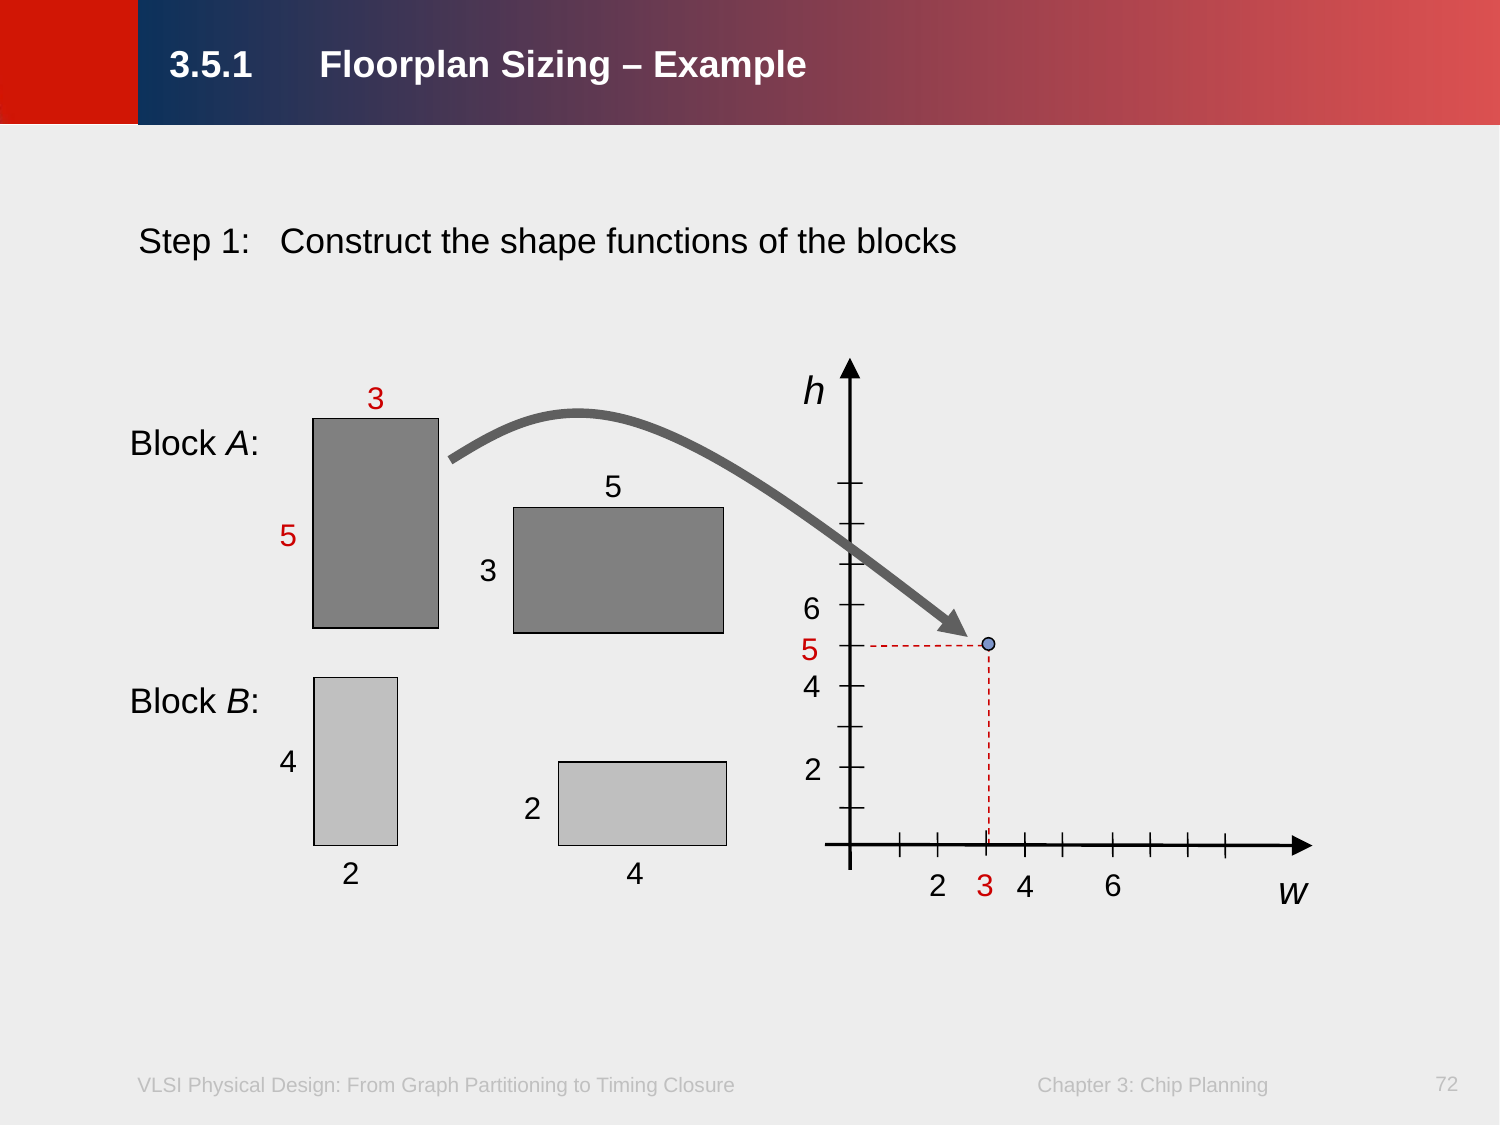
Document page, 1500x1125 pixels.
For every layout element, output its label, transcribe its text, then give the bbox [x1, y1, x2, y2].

text_box Block B: [113, 670, 276, 729]
text_box 5 [263, 507, 312, 561]
text_box 2 [788, 741, 838, 795]
text_box [1226, 835, 1313, 856]
text_box 3 [960, 857, 1010, 911]
slide_number 72 [1297, 1061, 1475, 1109]
text_box Step 1: Construct the shape functions of the blocks [123, 210, 1069, 268]
text_box 4 [610, 854, 660, 899]
text_box 4 [1000, 858, 1051, 912]
text_box [842, 357, 861, 483]
text_box 4 [263, 732, 313, 787]
title 3.5.1 Floorplan Sizing – Example [138, 0, 1500, 125]
text_box 2 [913, 856, 963, 911]
text_box 3 [463, 542, 513, 596]
picture [0, 0, 138, 124]
text_box w [1262, 856, 1323, 921]
text_box [449, 412, 968, 637]
text_box 3 [351, 370, 401, 418]
text_box 5 [785, 621, 835, 675]
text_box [555, 465, 682, 676]
text_box [312, 418, 439, 628]
text_box 2 [508, 780, 553, 834]
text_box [558, 761, 727, 846]
text_box 6 [1088, 856, 1138, 911]
text_box 6 [787, 580, 837, 634]
text_box 4 [787, 657, 837, 712]
text_box 2 [326, 846, 376, 899]
text_box [982, 637, 995, 651]
text_box [314, 677, 398, 846]
text_box Block A: [113, 411, 286, 471]
text_box h [787, 356, 842, 420]
